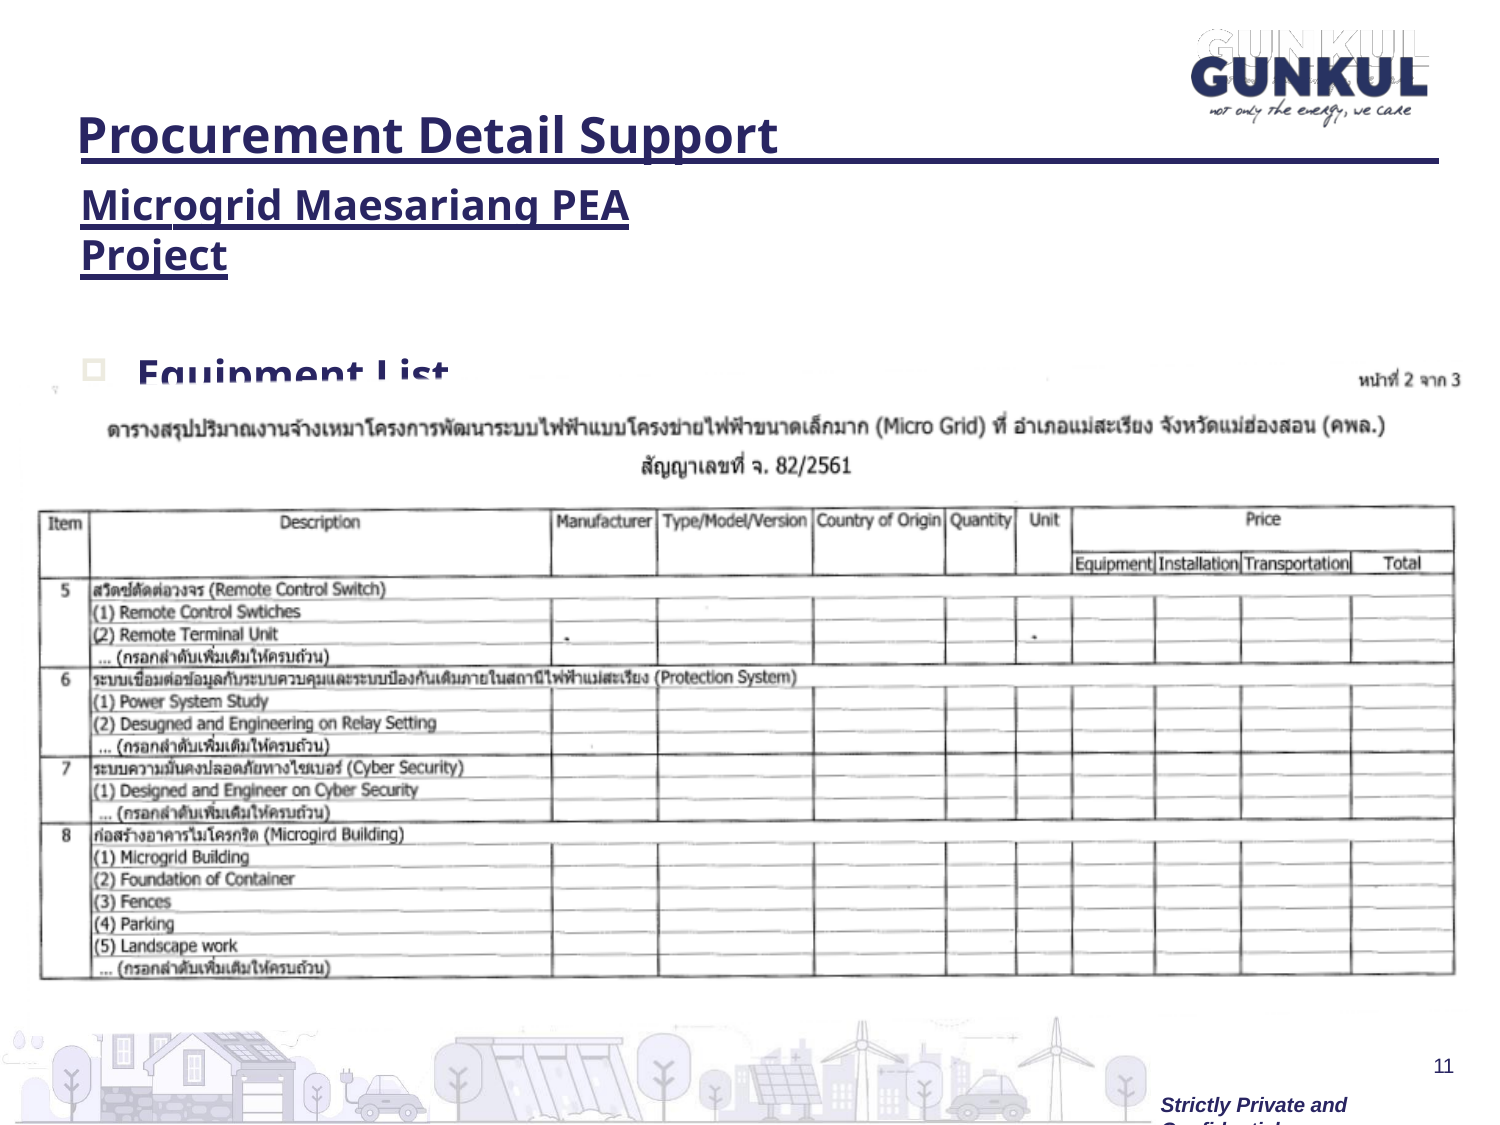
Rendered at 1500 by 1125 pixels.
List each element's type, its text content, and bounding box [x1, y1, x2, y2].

slide_number 11 Strictly Private and Confidential [1158, 1052, 1477, 1125]
picture [1191, 29, 1430, 128]
text_box [19, 360, 1480, 1036]
picture [0, 967, 1156, 1125]
text_box Microgrid Maesariang PEA Project Equipment List [77, 178, 754, 360]
title Procurement Detail Support [74, 103, 1426, 292]
